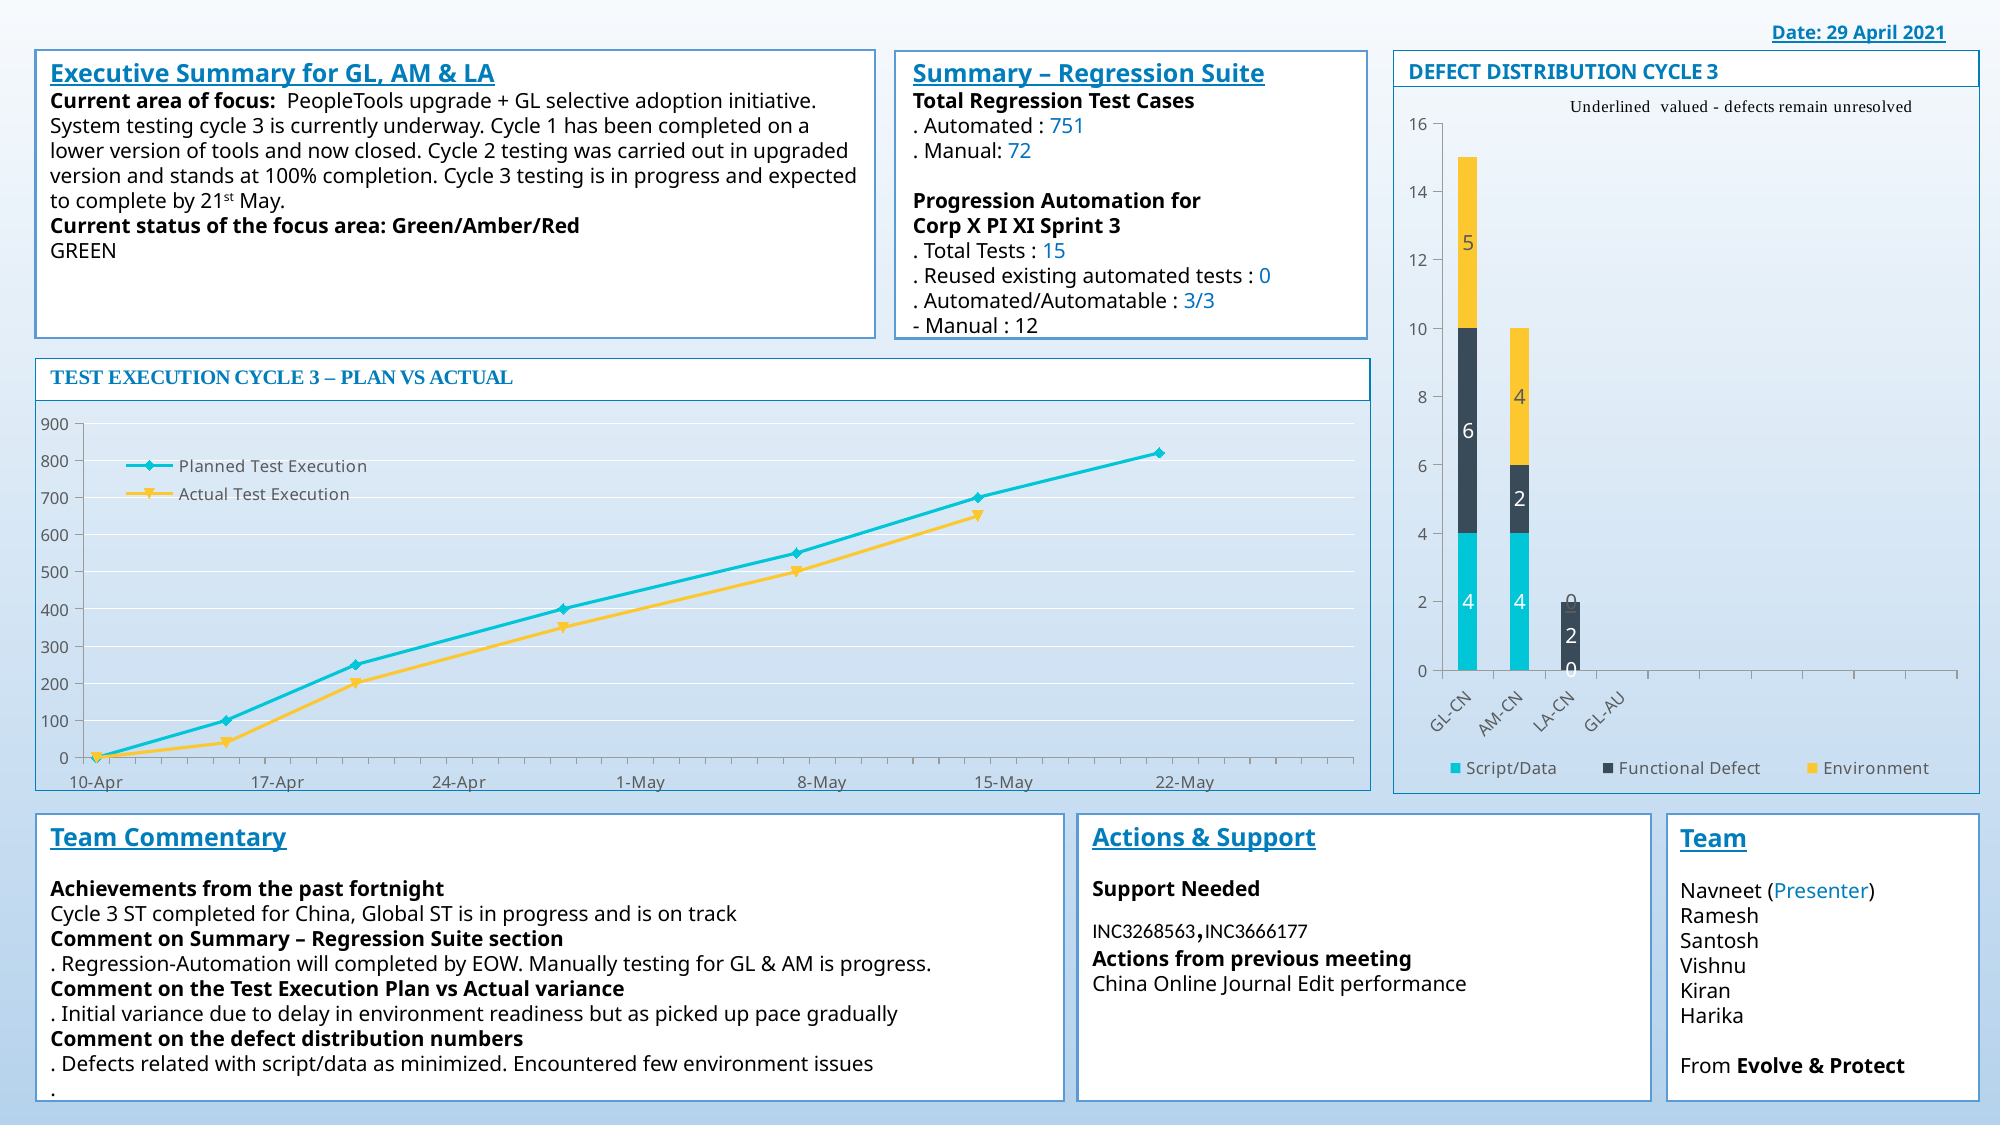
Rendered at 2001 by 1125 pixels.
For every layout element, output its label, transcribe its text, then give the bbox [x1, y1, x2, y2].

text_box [35, 50, 875, 338]
text_box Team Commentary Achievements from the past fortnight Cycle 3 ST completed for China, Global ST is in progress and is on track Comment on Summary – Regression Suite section . Regression-Automation will completed by EOW. Manually testing for GL & AM is progress. Comment on the Test Execution Plan vs Actual variance . Initial variance due to delay in environment readiness but as picked up pace gradually Comment on the defect distribution numbers . Defects related with script/data as minimized. Encountered few environment issues . [35, 813, 1064, 1109]
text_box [1665, 813, 1980, 1109]
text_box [895, 50, 1371, 399]
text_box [1077, 813, 1651, 1102]
chart [35, 358, 1370, 794]
chart [1393, 49, 1980, 794]
text_box Date: 29 April 2021 [1756, 13, 1961, 49]
